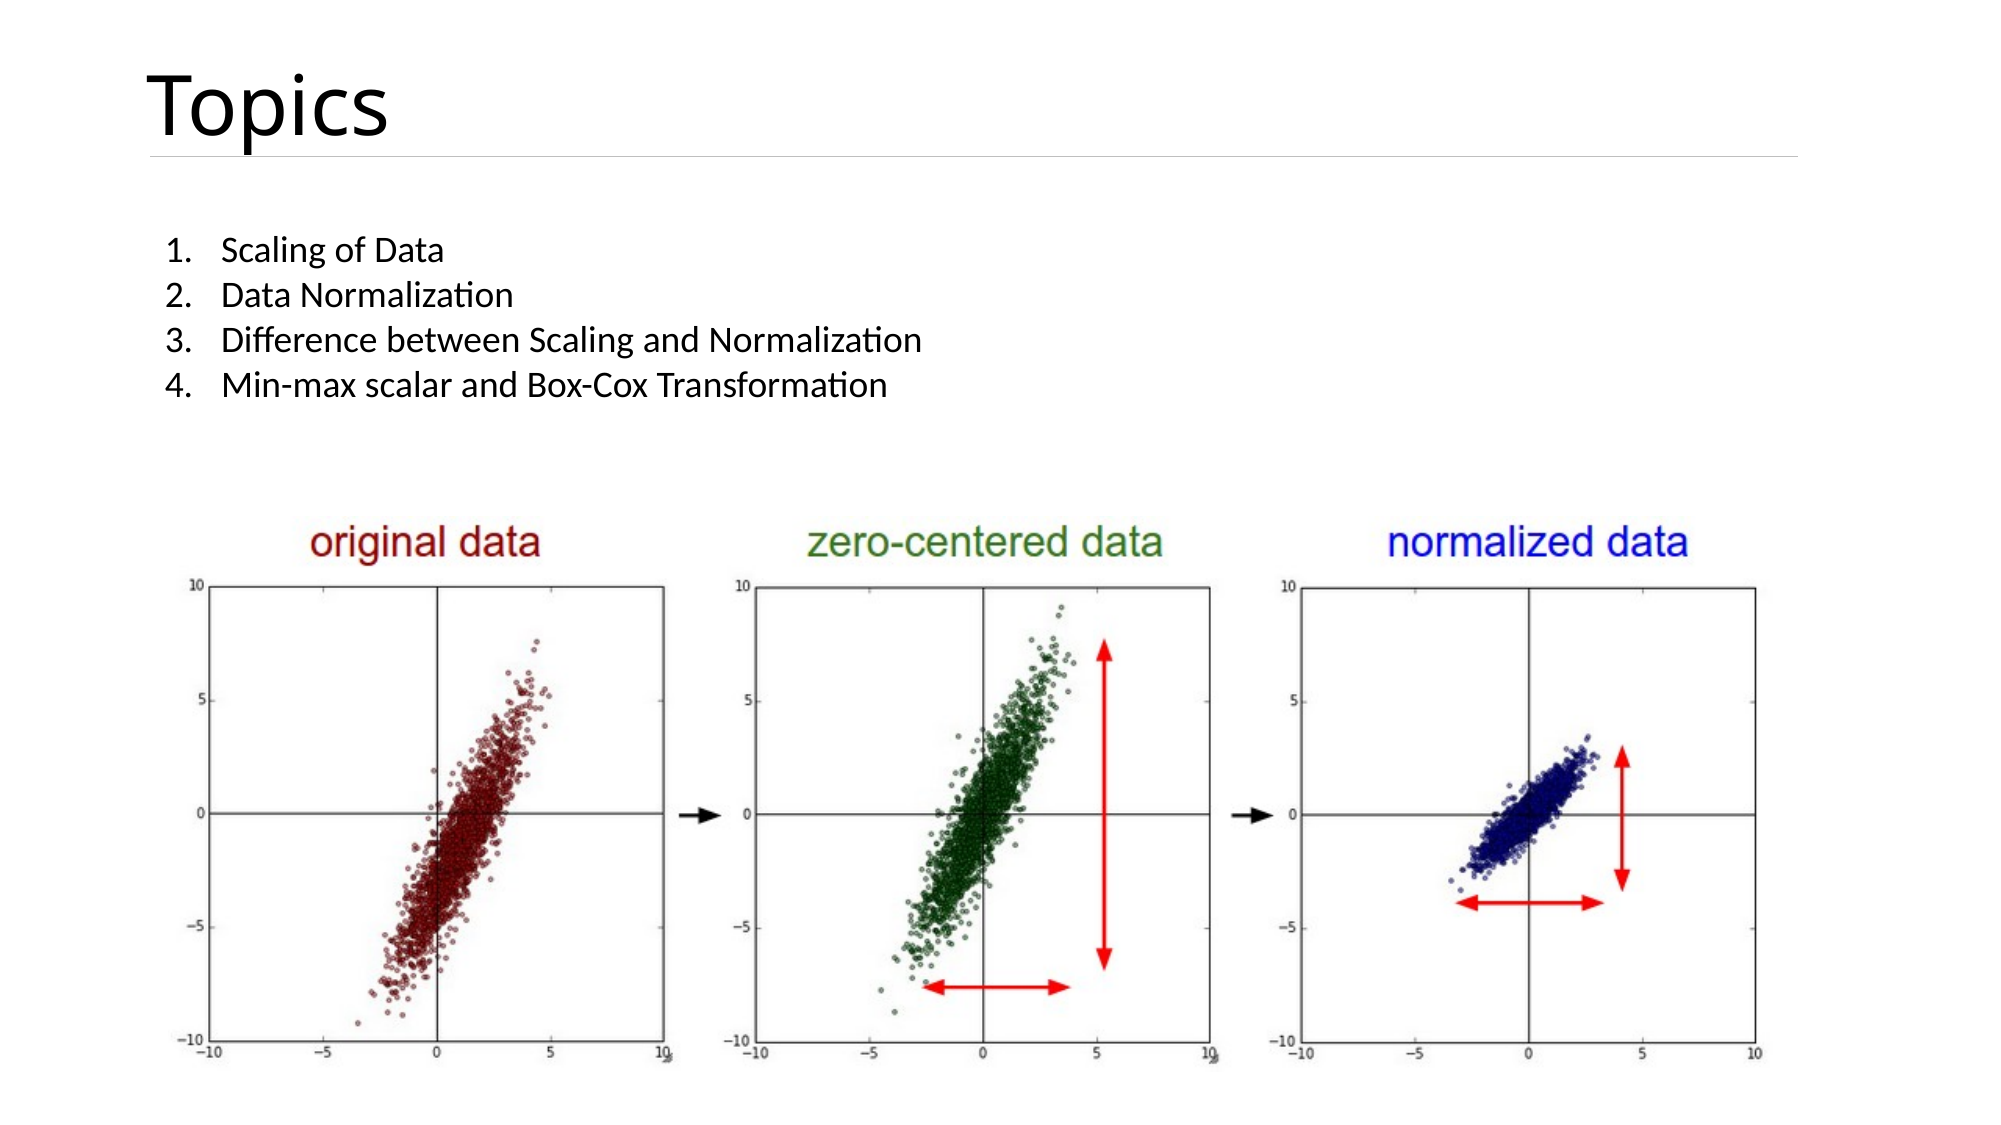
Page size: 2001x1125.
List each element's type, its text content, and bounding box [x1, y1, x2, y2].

picture [168, 516, 1780, 1072]
text_box Scaling of Data Data Normalization Difference between Scaling and Normalization Min-max scalar and Box-Cox Transformation [149, 217, 1819, 458]
title Topics [131, 44, 1632, 162]
